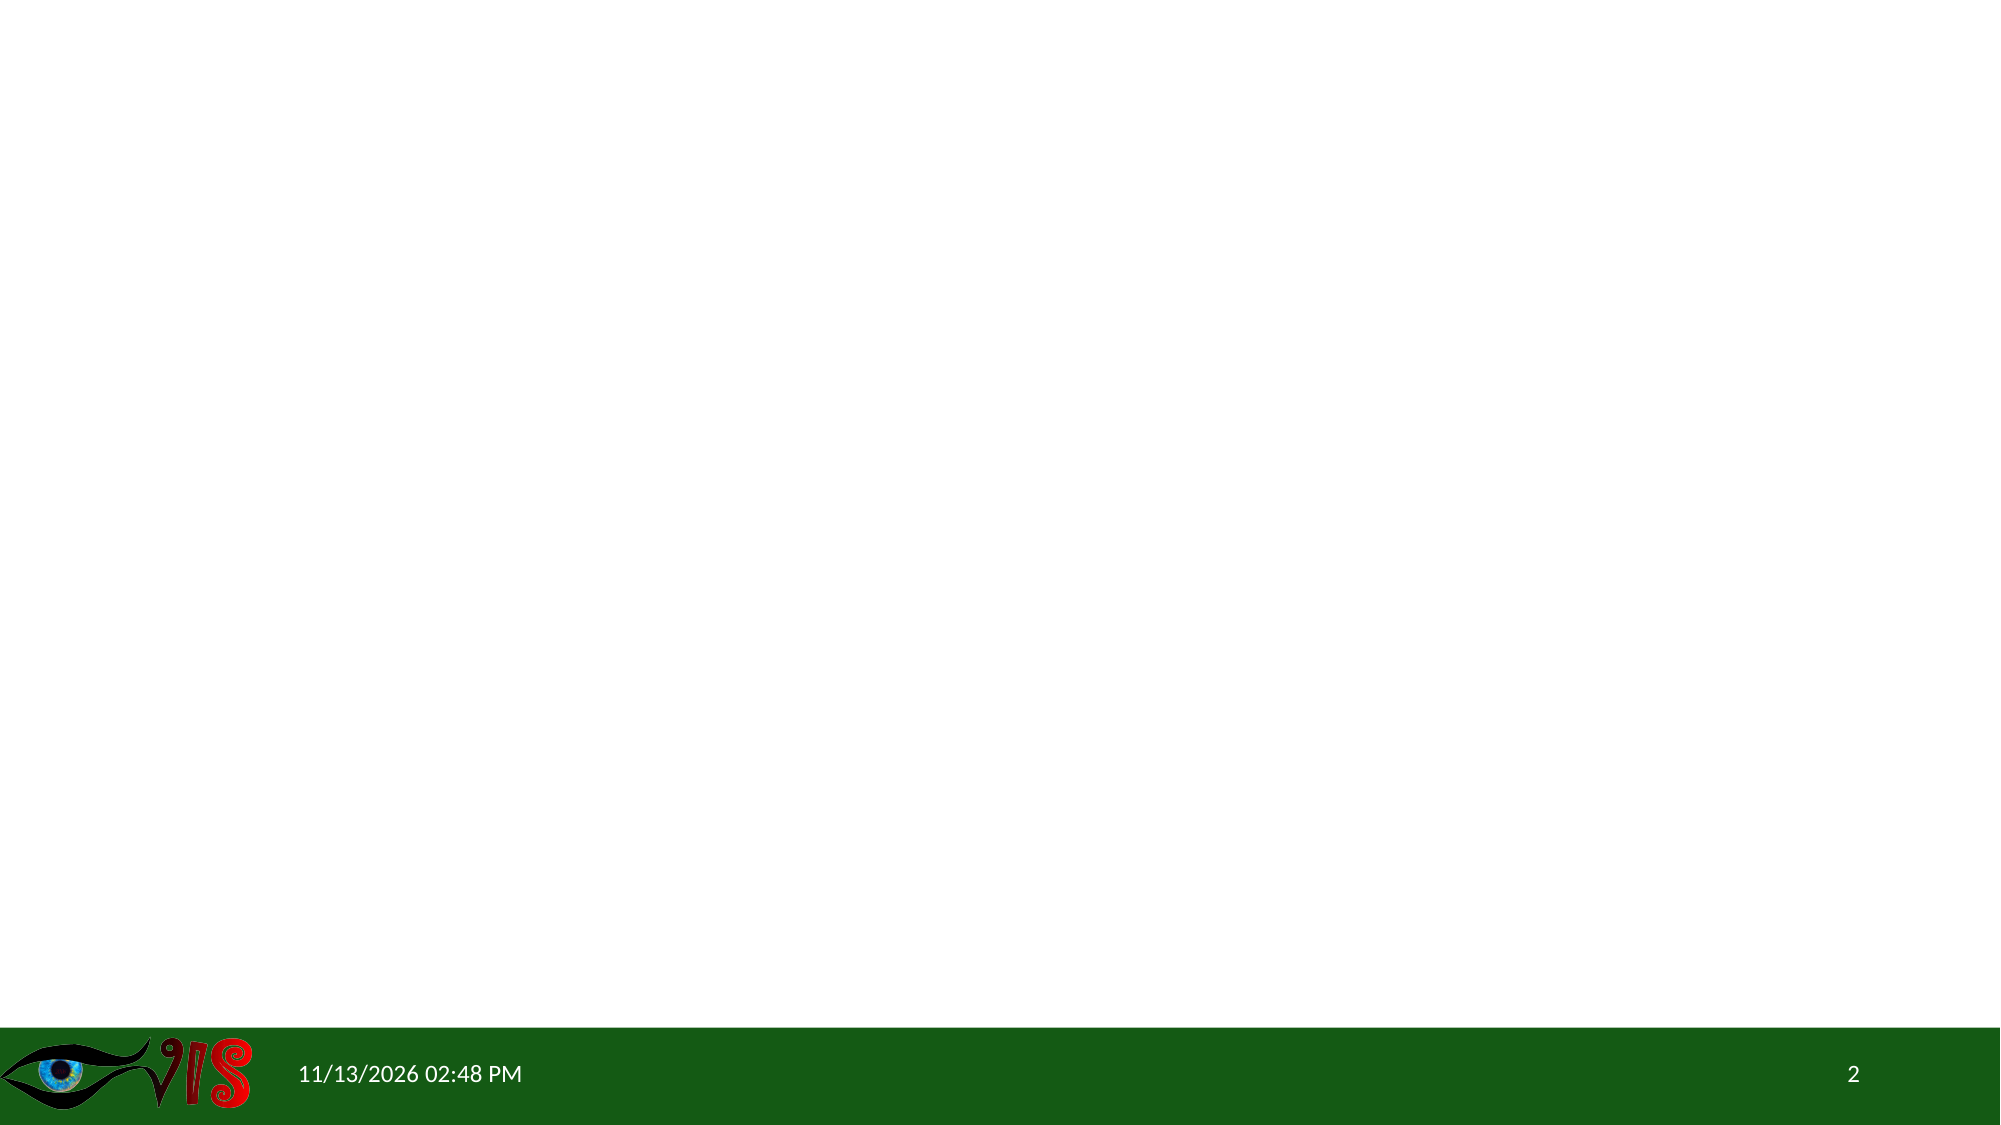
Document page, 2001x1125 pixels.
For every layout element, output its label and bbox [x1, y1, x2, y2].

picture [0, 1036, 253, 1110]
